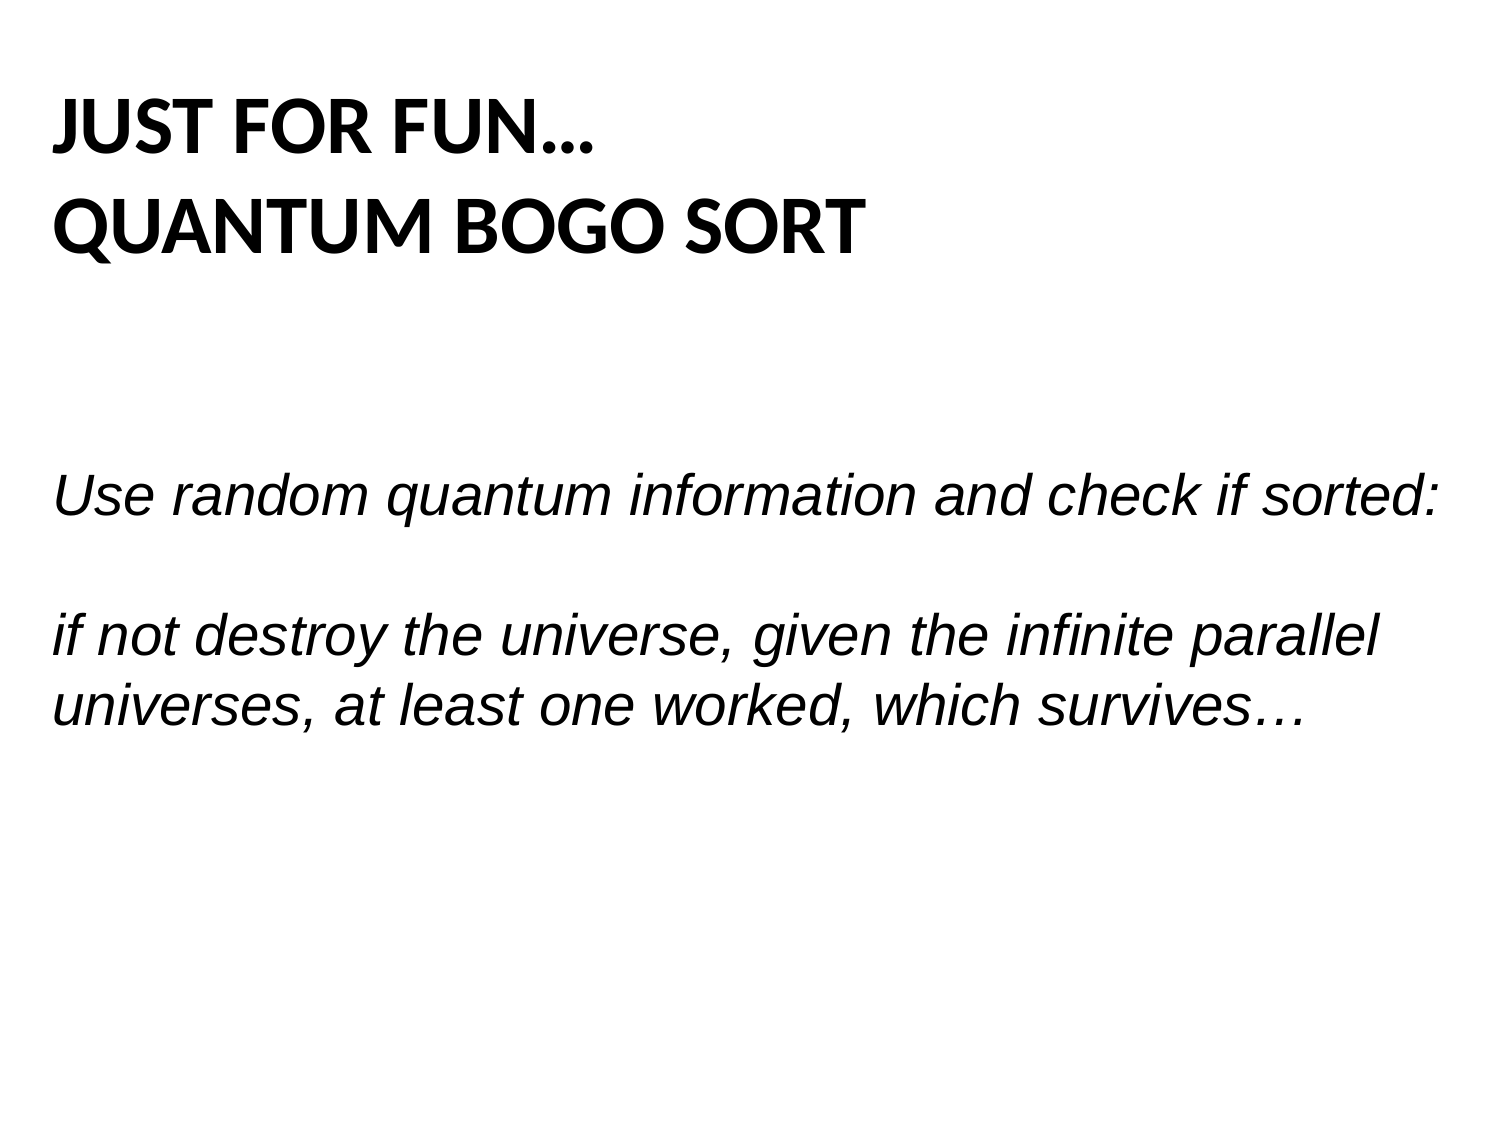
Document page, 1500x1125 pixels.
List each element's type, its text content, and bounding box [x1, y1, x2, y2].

title Just for fun… QUANTUM BOGO SORT [37, 62, 1394, 286]
text_box Use random quantum information and check if sorted: if not destroy the universe, given the infinite parallel universes, at least one worked, which survives… [37, 449, 1475, 745]
